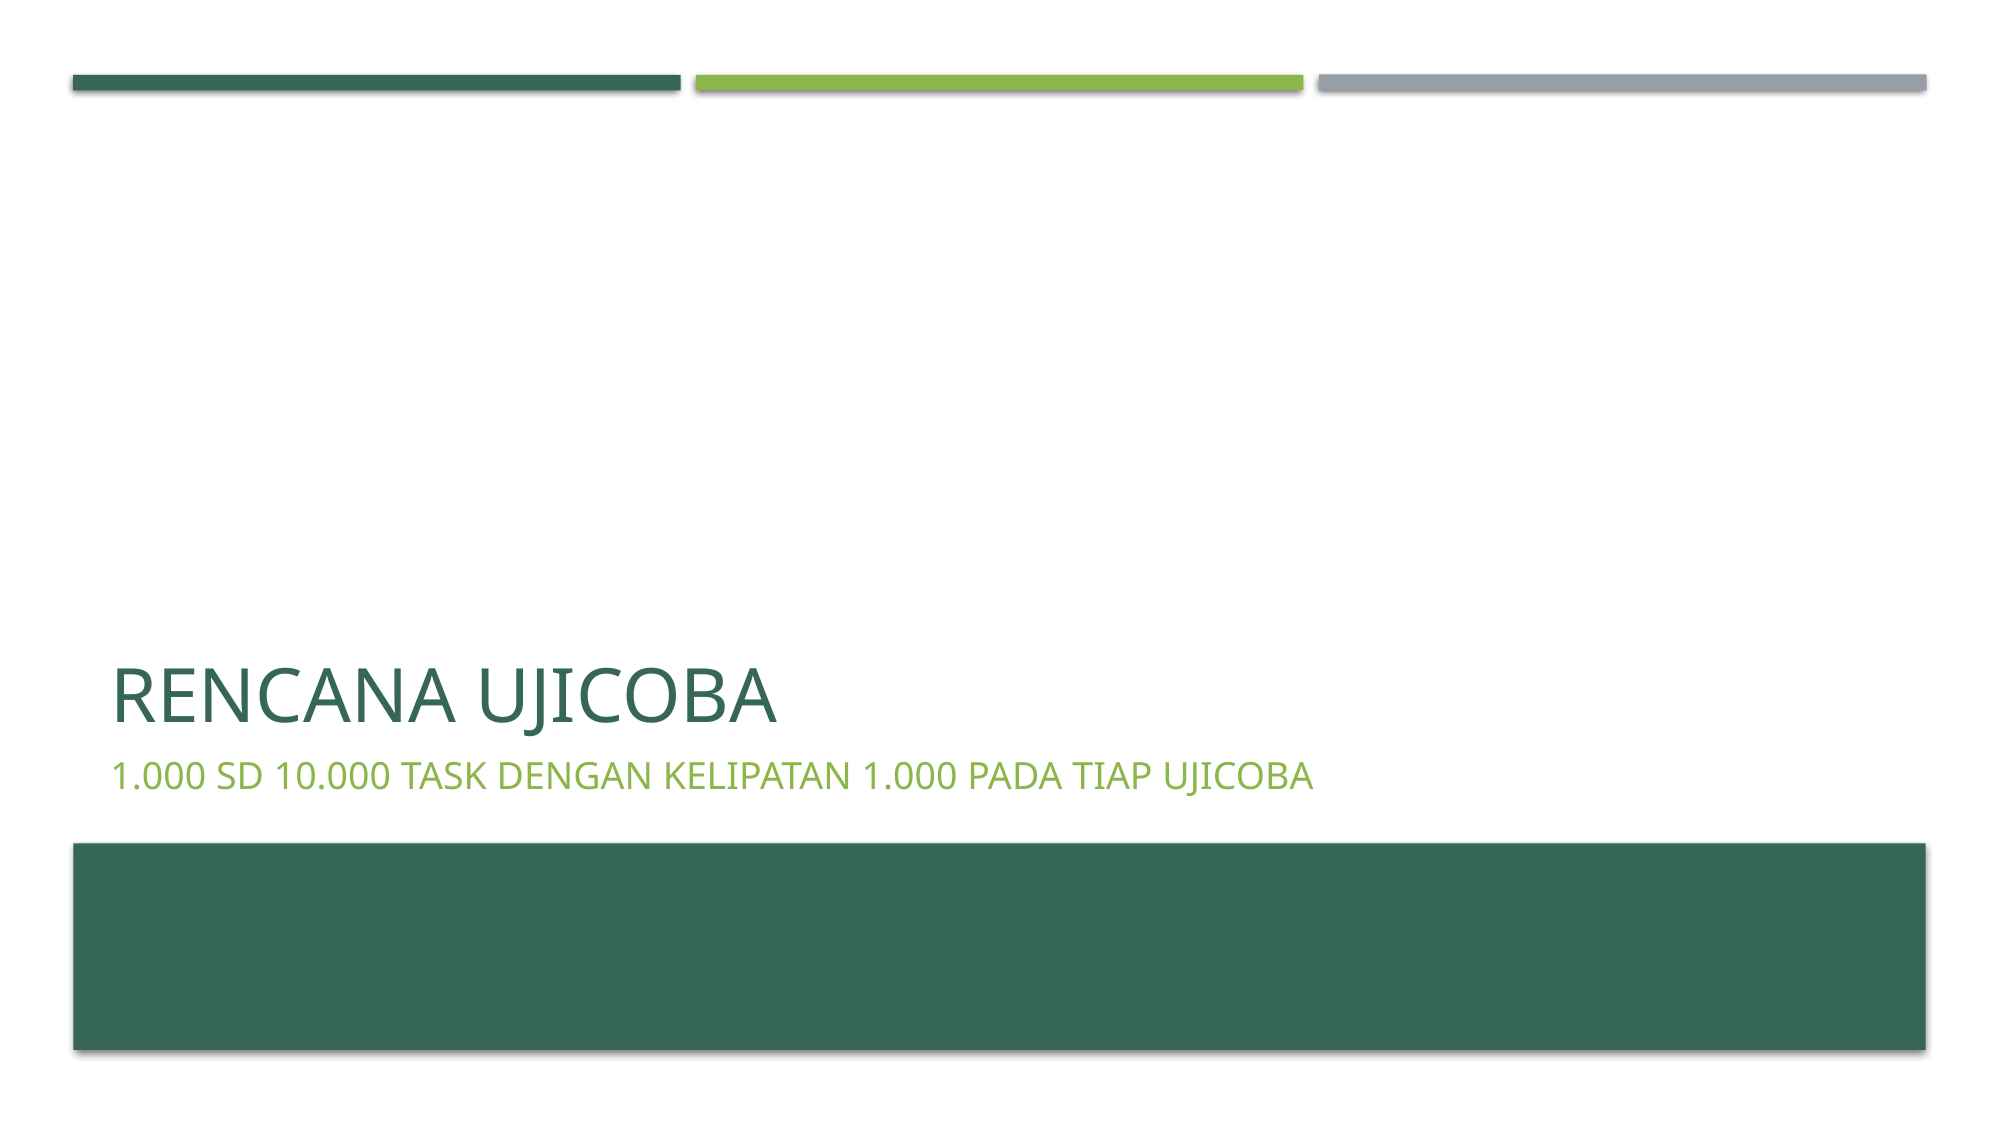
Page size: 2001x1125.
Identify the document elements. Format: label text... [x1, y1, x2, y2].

list 1.000 sd 10.000 task dengan kelipatan 1.000 pada tiap ujicoba [95, 744, 1905, 844]
title RENCANA UJICOBA [95, 499, 1905, 744]
